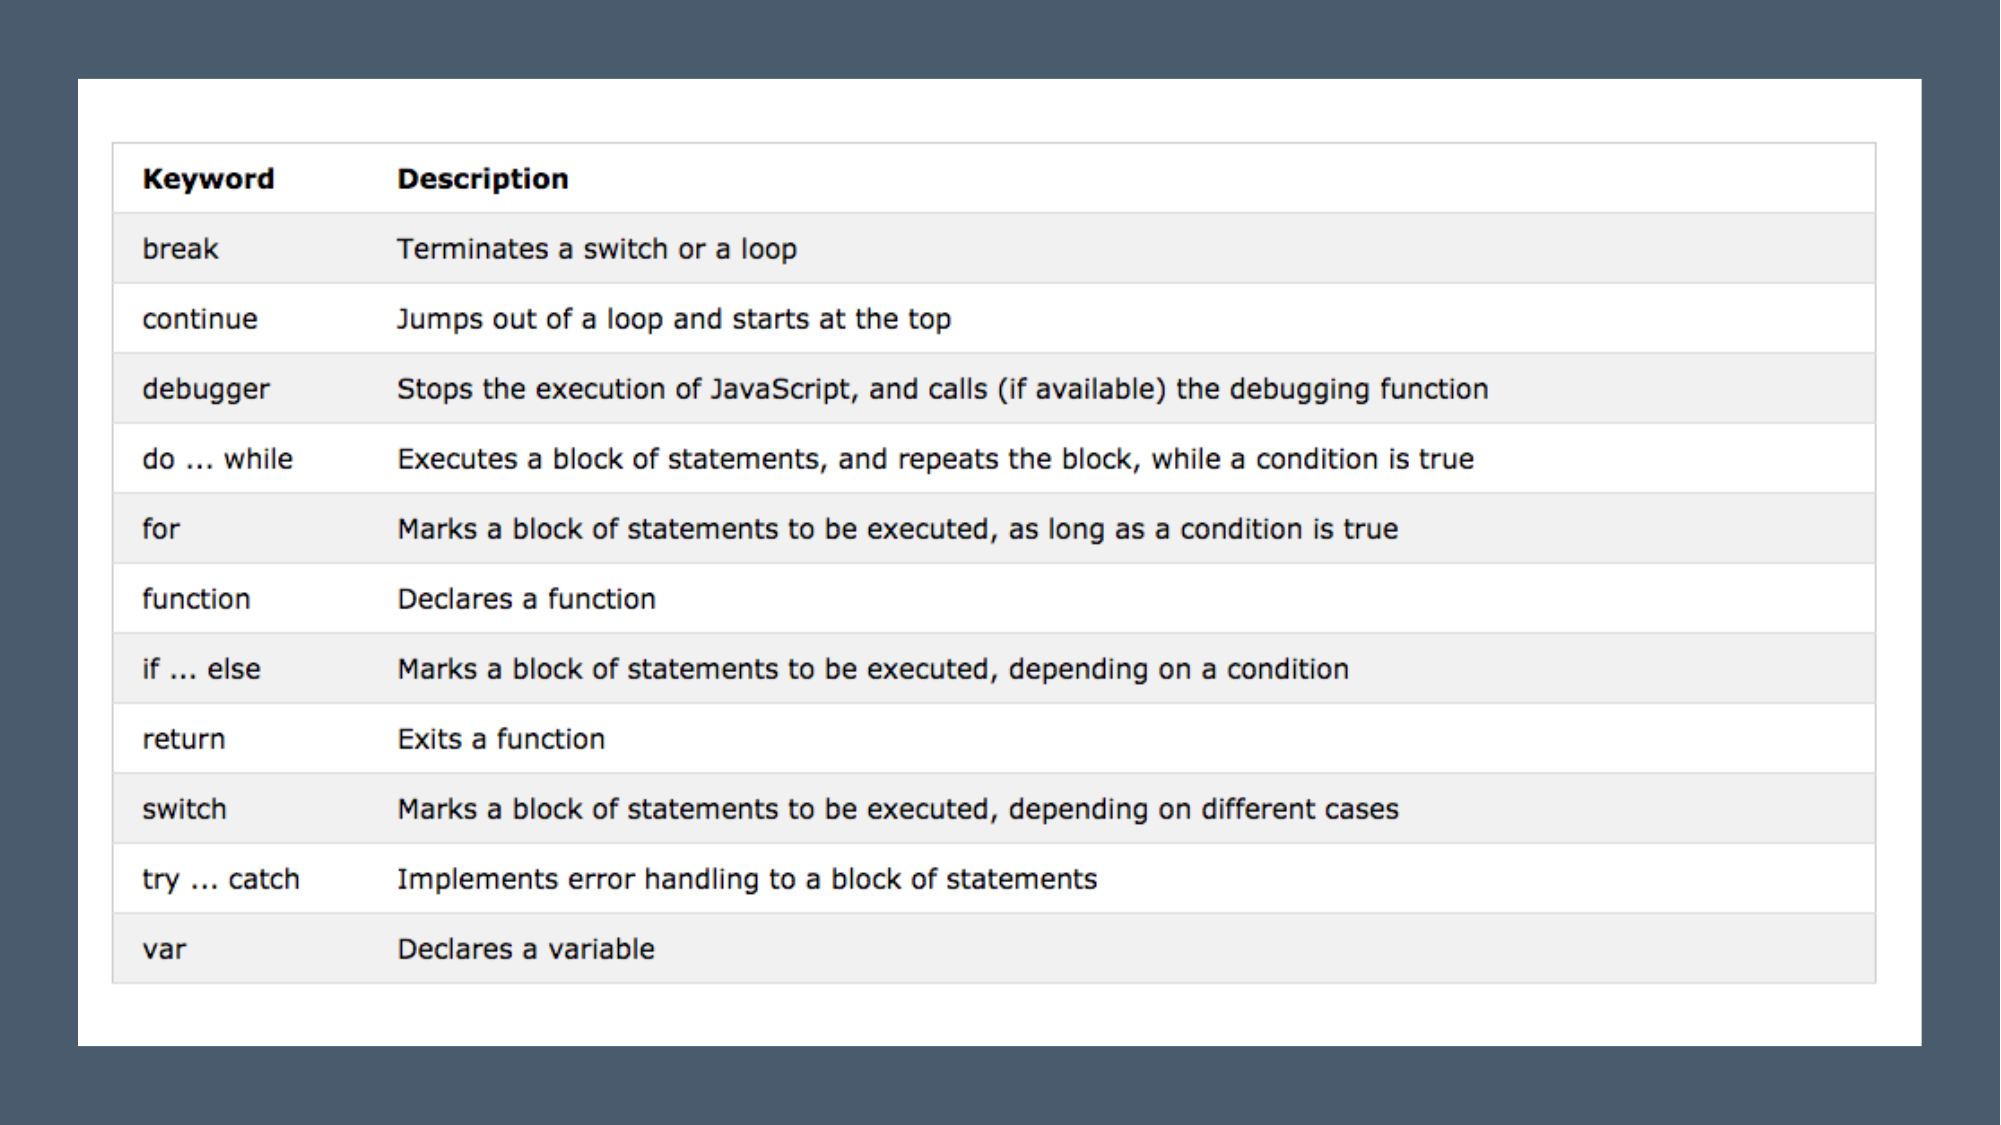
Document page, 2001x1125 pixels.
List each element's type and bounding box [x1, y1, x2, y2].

text_box [77, 78, 1923, 1047]
text_box [0, 0, 2000, 1125]
list [105, 137, 1895, 988]
